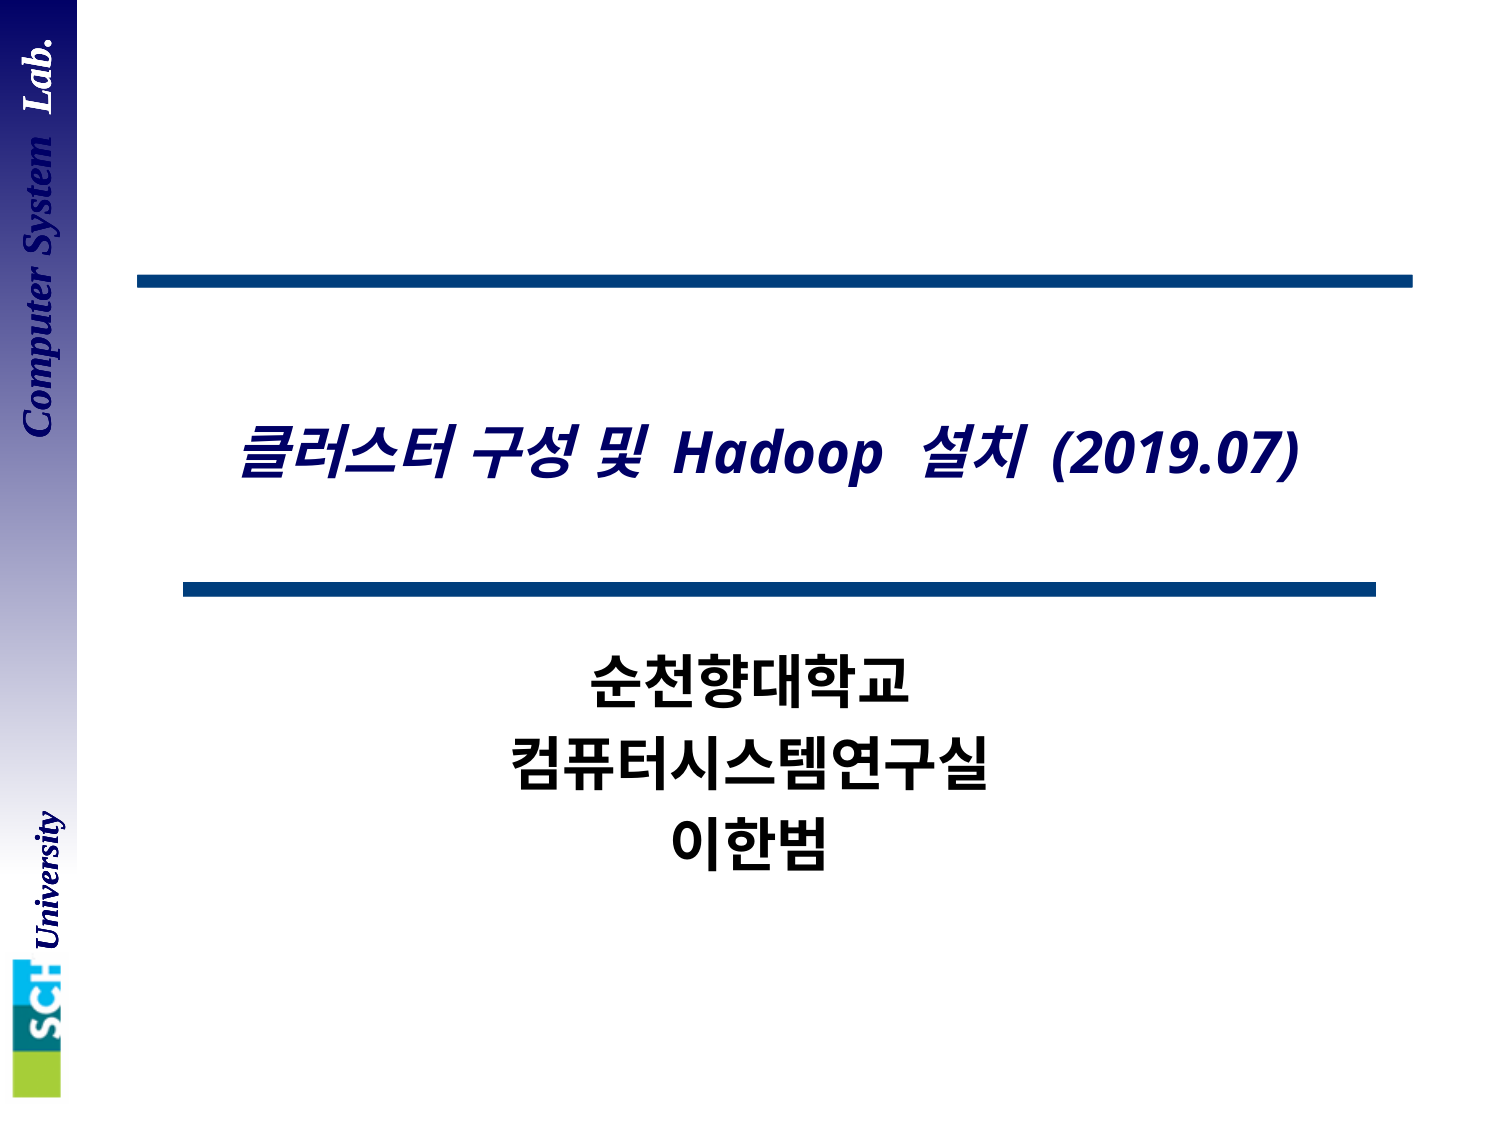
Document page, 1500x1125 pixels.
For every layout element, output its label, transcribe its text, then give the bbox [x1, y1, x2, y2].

title 클러스터 구성 및 Hadoop 설치 (2019.07) [112, 287, 1424, 613]
subtitle 순천향대학교 컴퓨터시스템연구실 이한범 [224, 637, 1276, 988]
picture [5, 952, 69, 1104]
